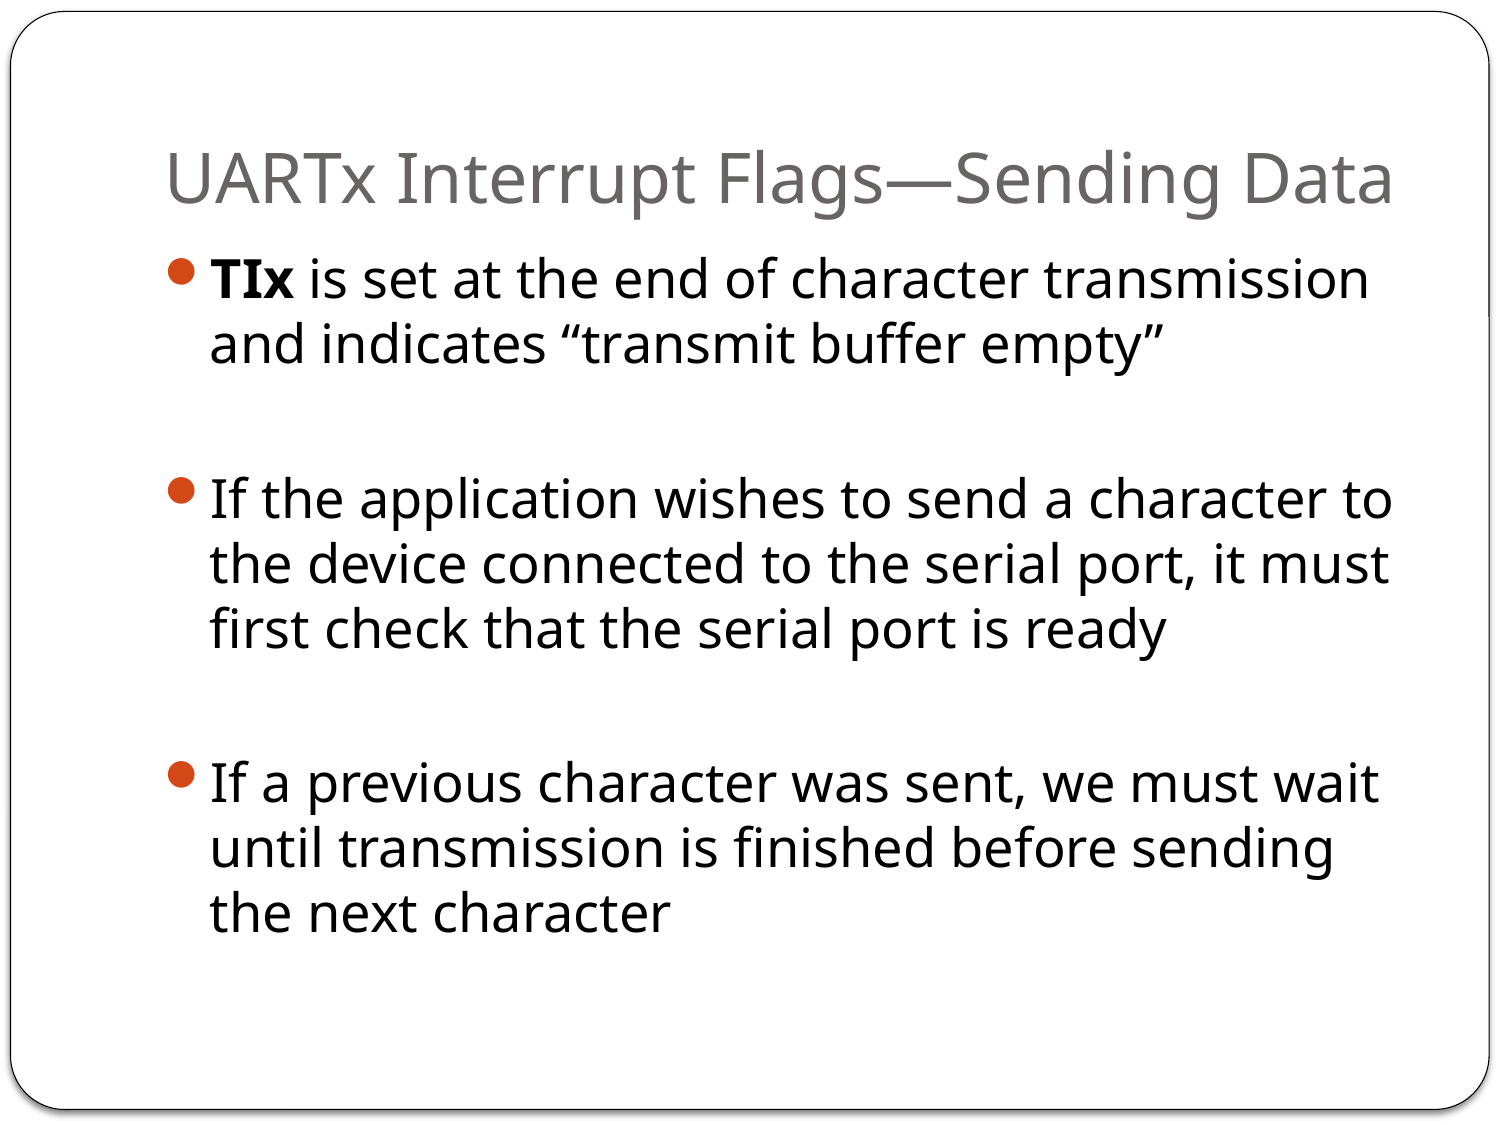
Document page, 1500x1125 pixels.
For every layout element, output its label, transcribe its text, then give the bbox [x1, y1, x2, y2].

list TIx is set at the end of character transmission and indicates “transmit buffer empty” If the application wishes to send a character to the device connected to the serial port, it must first check that the serial port is ready If a previous character was sent, we must wait until transmission is finished before sending the next character [150, 237, 1425, 988]
title UARTx Interrupt Flags—Sending Data [150, 45, 1425, 233]
